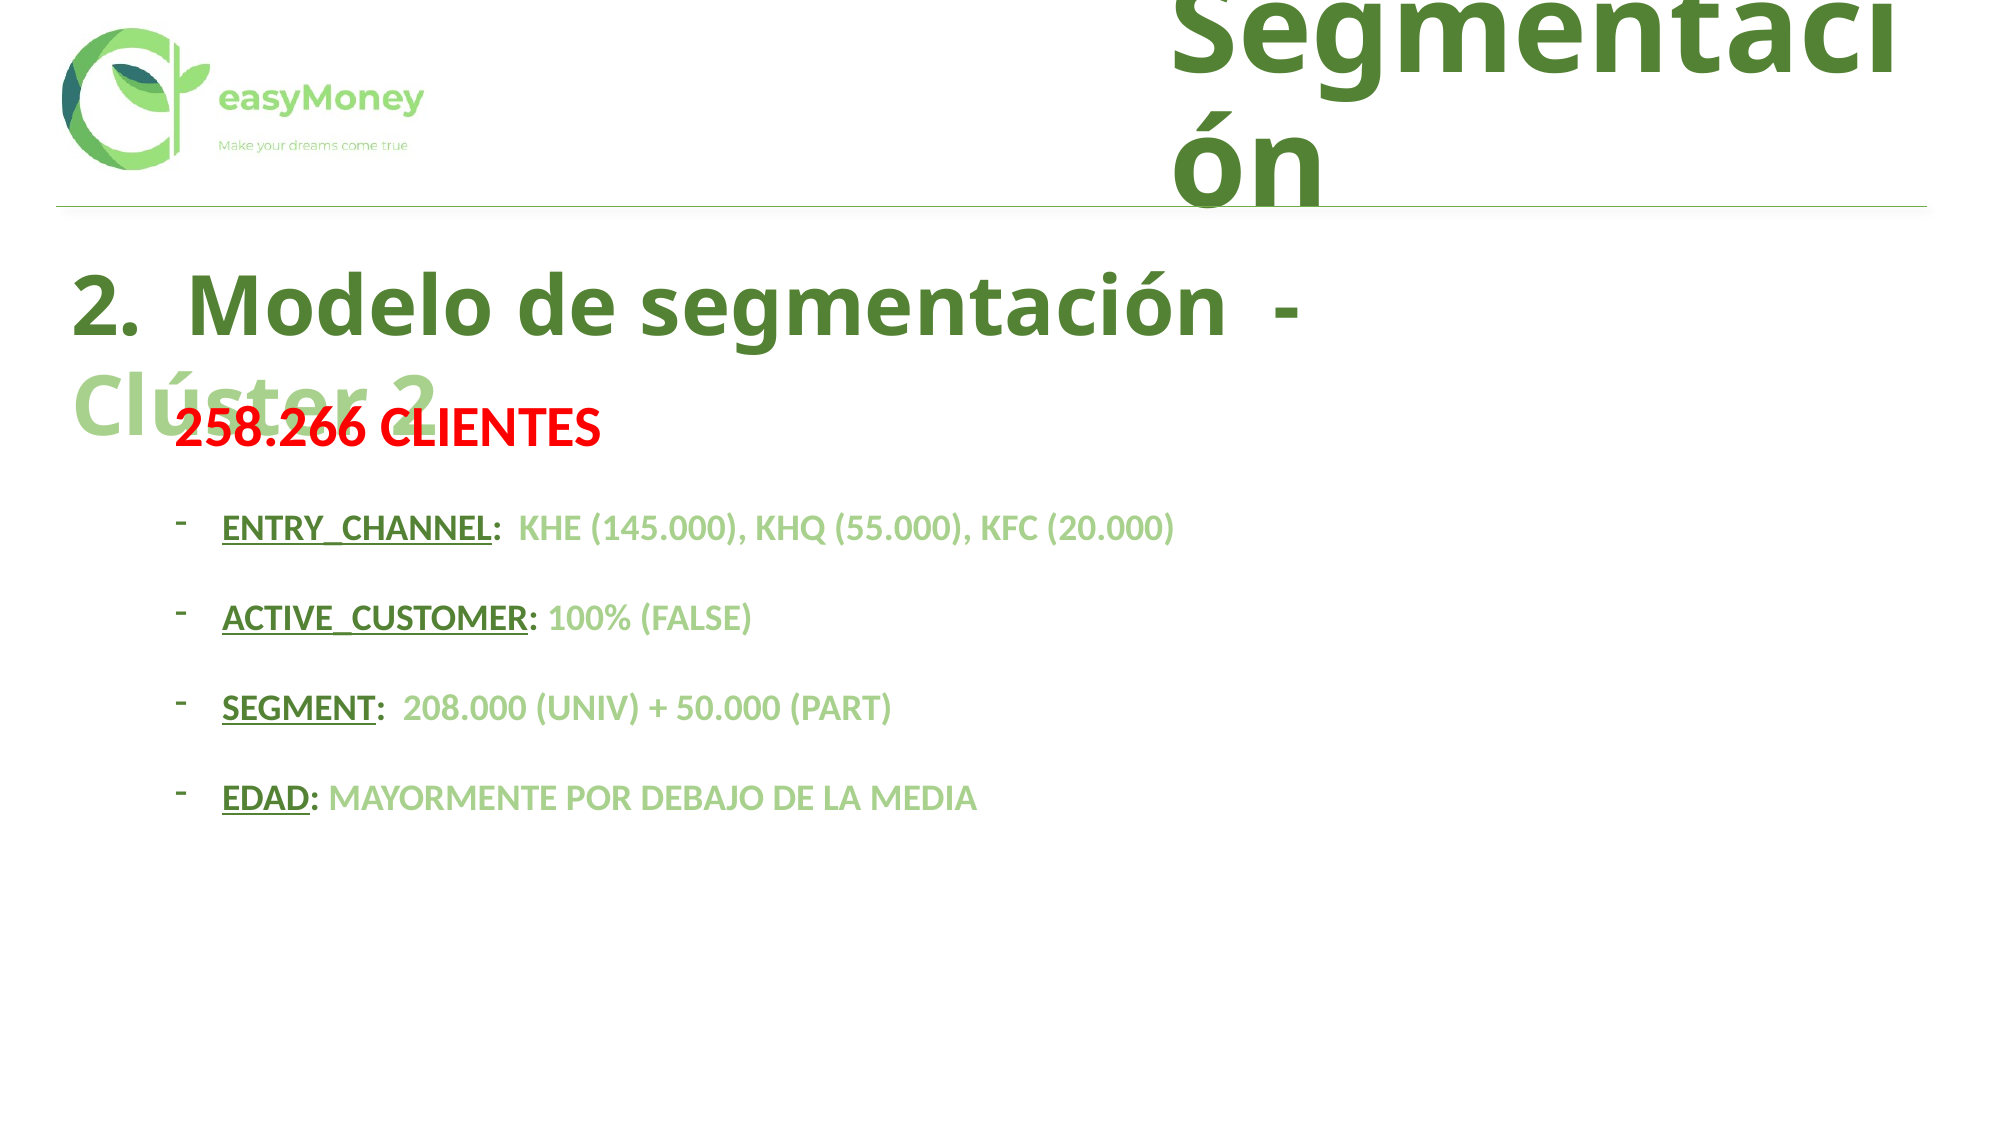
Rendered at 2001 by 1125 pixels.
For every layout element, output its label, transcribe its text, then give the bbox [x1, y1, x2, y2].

text_box 2. Modelo de segmentación - Clúster 2 [56, 244, 1480, 460]
title Segmentación [1154, 47, 1927, 151]
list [56, 21, 430, 177]
text_box 258.266 CLIENTES ENTRY_CHANNEL: KHE (145.000), KHQ (55.000), KFC (20.000) ACTIVE_CUSTOMER: 100% (FALSE) SEGMENT: 208.000 (UNIV) + 50.000 (PART) EDAD: MAYORMENTE POR DEBAJO DE LA MEDIA [160, 380, 1465, 826]
